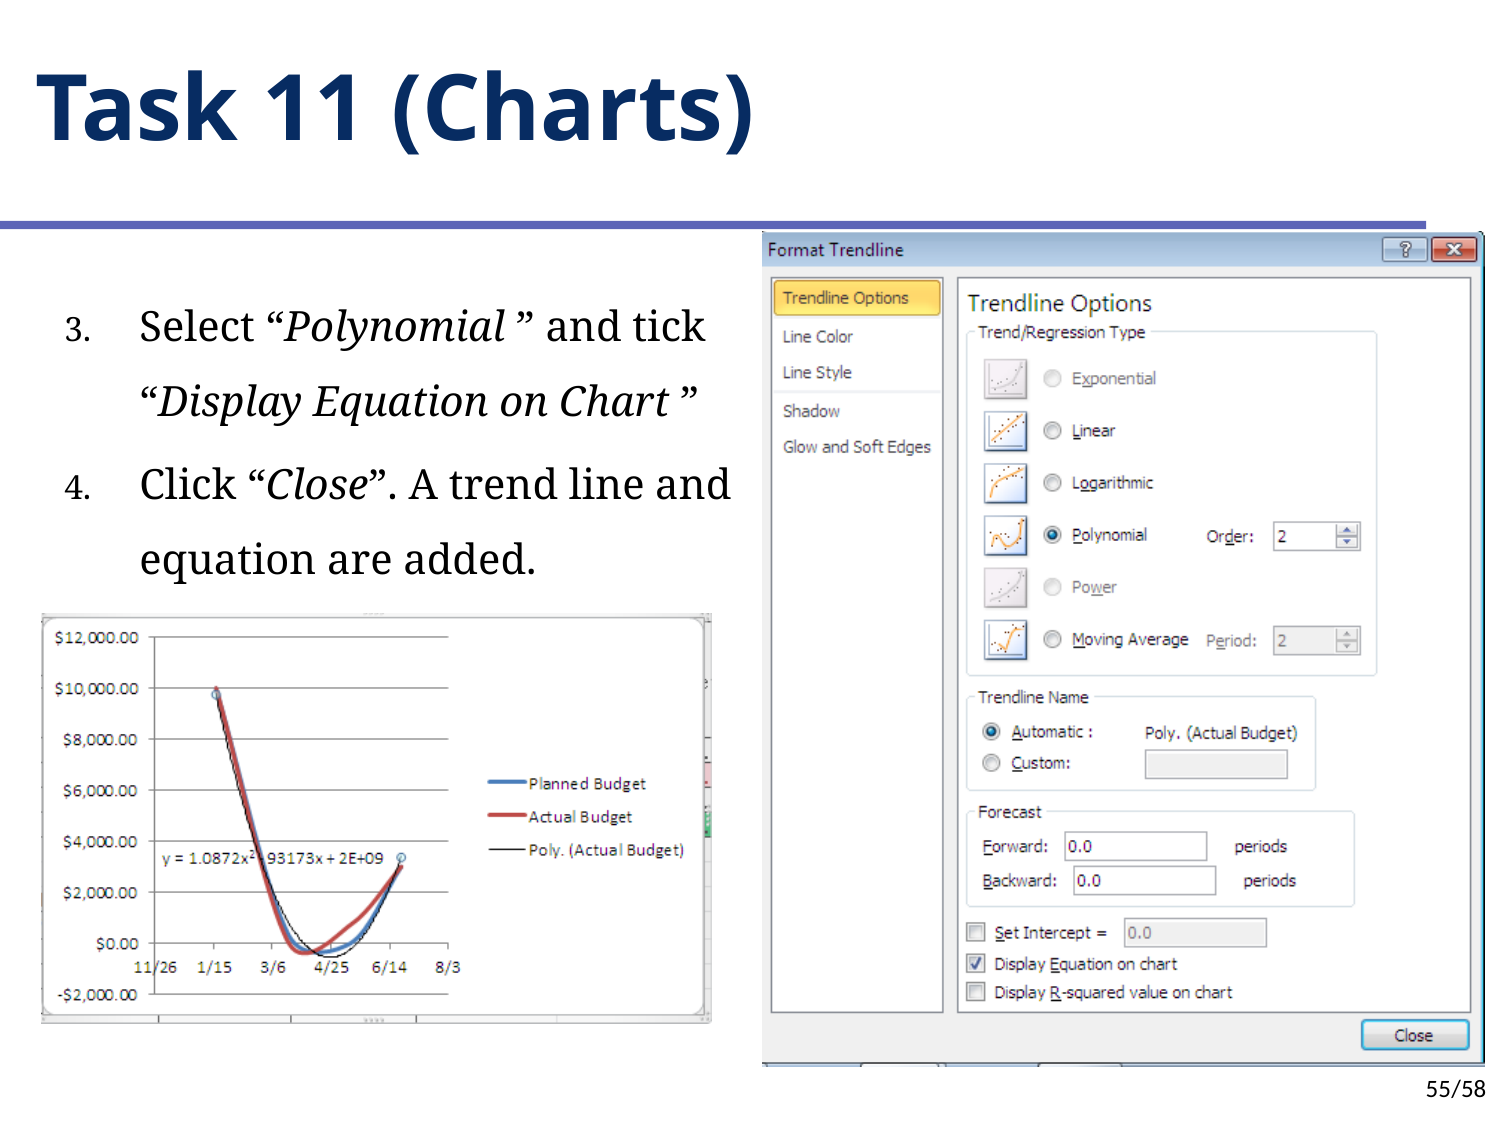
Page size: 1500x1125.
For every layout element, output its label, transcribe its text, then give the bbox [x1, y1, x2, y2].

text_box 55/58 [1162, 1049, 1500, 1125]
picture [40, 613, 712, 1024]
picture [762, 231, 1485, 1068]
list Select “Polynomial ” and tick “Display Equation on Chart ” Click “Close”. A trend line and equation are added. [41, 267, 757, 592]
title Task 11 (Charts) [20, 43, 1479, 167]
